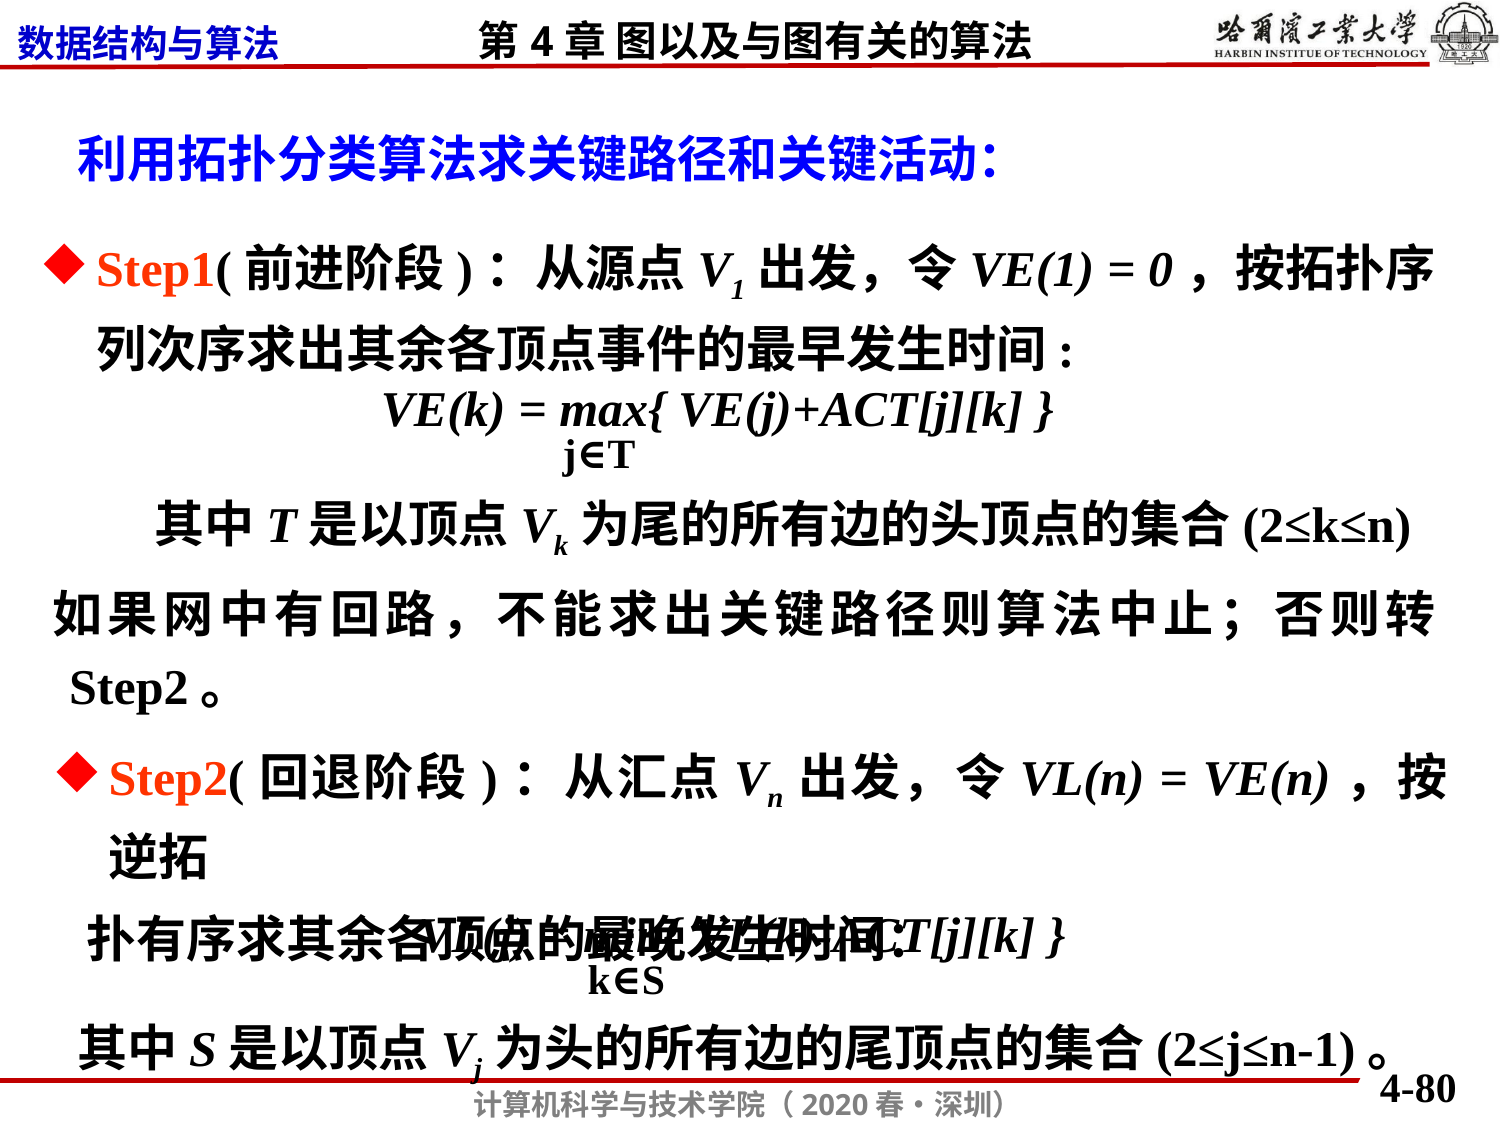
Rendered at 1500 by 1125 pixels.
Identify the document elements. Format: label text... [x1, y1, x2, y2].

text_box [398, 895, 1087, 1011]
text_box Step1(前进阶段)：从源点V1出发，令VE(1) = 0，按拓扑序列次序求出其余各顶点事件的最早发生时间: [24, 215, 1450, 385]
text_box 利用拓扑分类算法求关键路径和关键活动： [62, 120, 1128, 195]
text_box Step2(回退阶段)：从汇点Vn出发，令VL(n) = VE(n)，按逆拓 扑有序求其余各顶点的最晚发生时间： [37, 723, 1463, 975]
text_box 其中T是以顶点Vk为尾的所有边的头顶点的集合(2≤k≤n) 如果网中有回路，不能求出关键路径则算法中止；否则转Step2。 [37, 471, 1463, 723]
picture [1212, 1, 1500, 68]
text_box 其中S是以顶点Vj为头的所有边的尾顶点的集合(2≤j≤n-1)。 [62, 995, 1488, 1092]
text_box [366, 368, 1069, 485]
